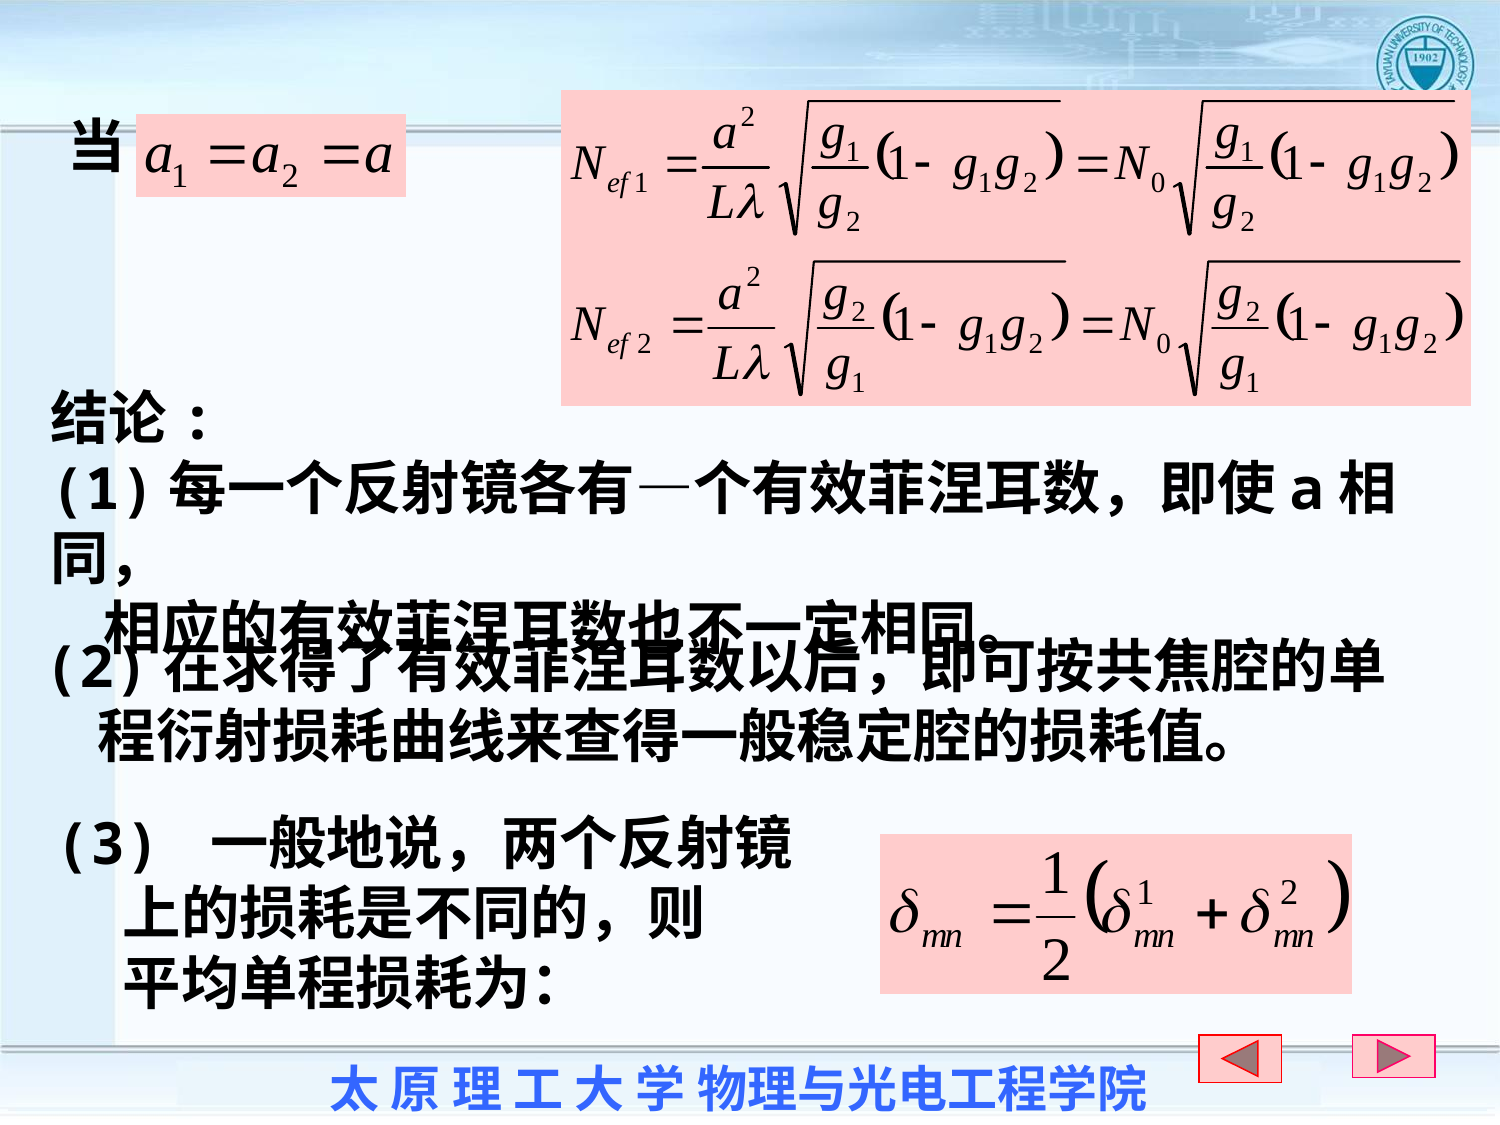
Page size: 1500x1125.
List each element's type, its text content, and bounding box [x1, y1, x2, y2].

text_box 当 时： [53, 101, 555, 187]
text_box (3) 一般地说，两个反射镜 上的损耗是不同的，则 平均单程损耗为： [41, 798, 868, 1024]
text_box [560, 89, 1471, 407]
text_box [879, 833, 1353, 995]
text_box (2)在求得了有效菲涅耳数以后，即可按共焦腔的单 程衍射损耗曲线来查得一般稳定腔的损耗值。 [29, 621, 1436, 777]
text_box [1198, 1034, 1282, 1083]
text_box 结论: (1)每一个反射镜各有—个有效菲涅耳数，即使a相同， 相应的有效菲涅耳数也不一定相同。 [35, 373, 1500, 669]
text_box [135, 113, 407, 198]
picture [0, 0, 1500, 1123]
text_box [1352, 1034, 1435, 1078]
